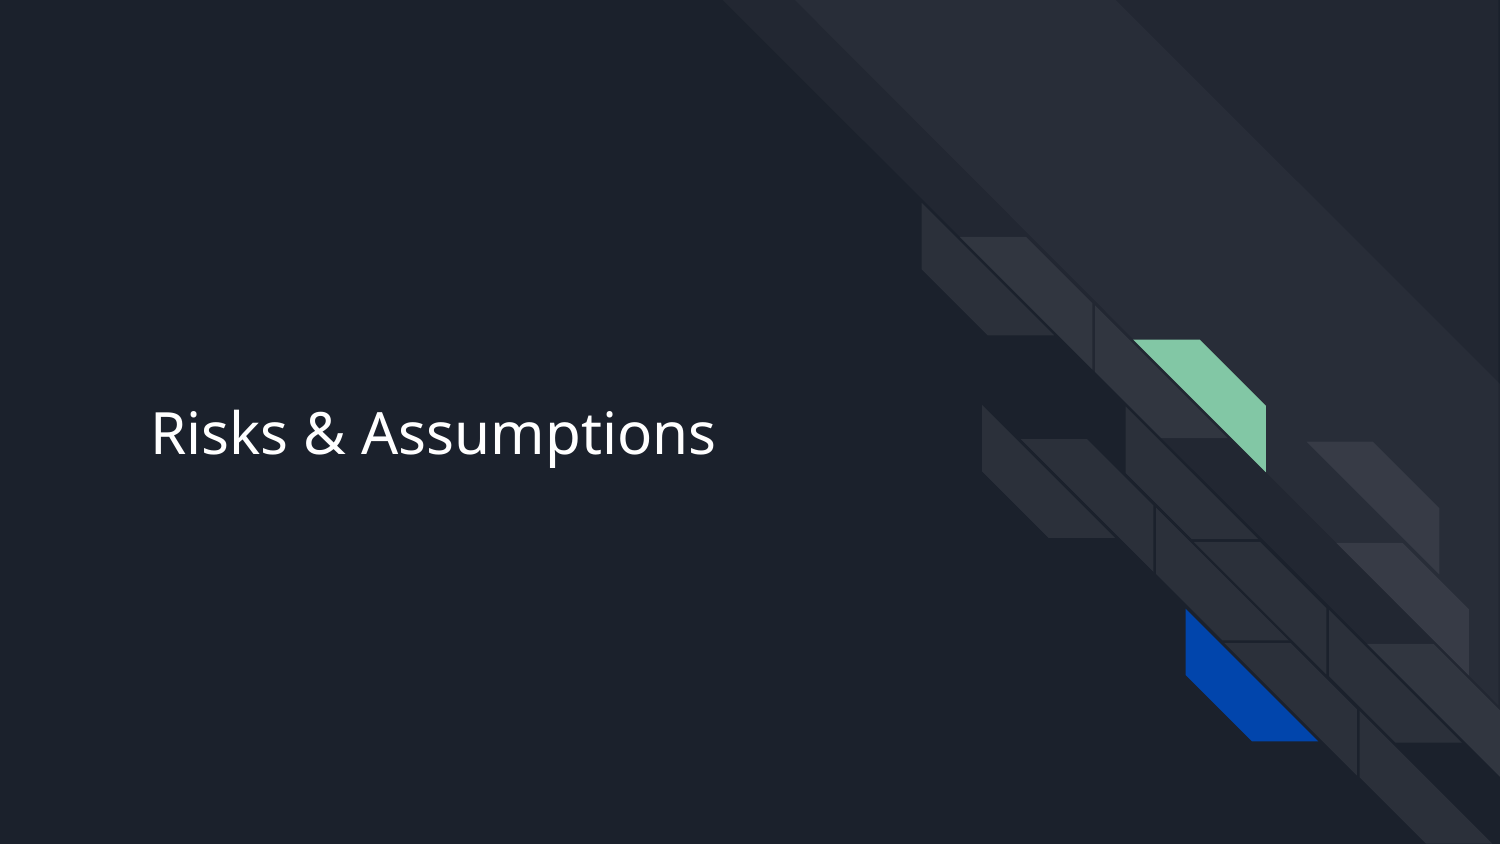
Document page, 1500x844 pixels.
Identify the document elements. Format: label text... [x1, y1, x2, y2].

title Risks & Assumptions [135, 336, 888, 526]
